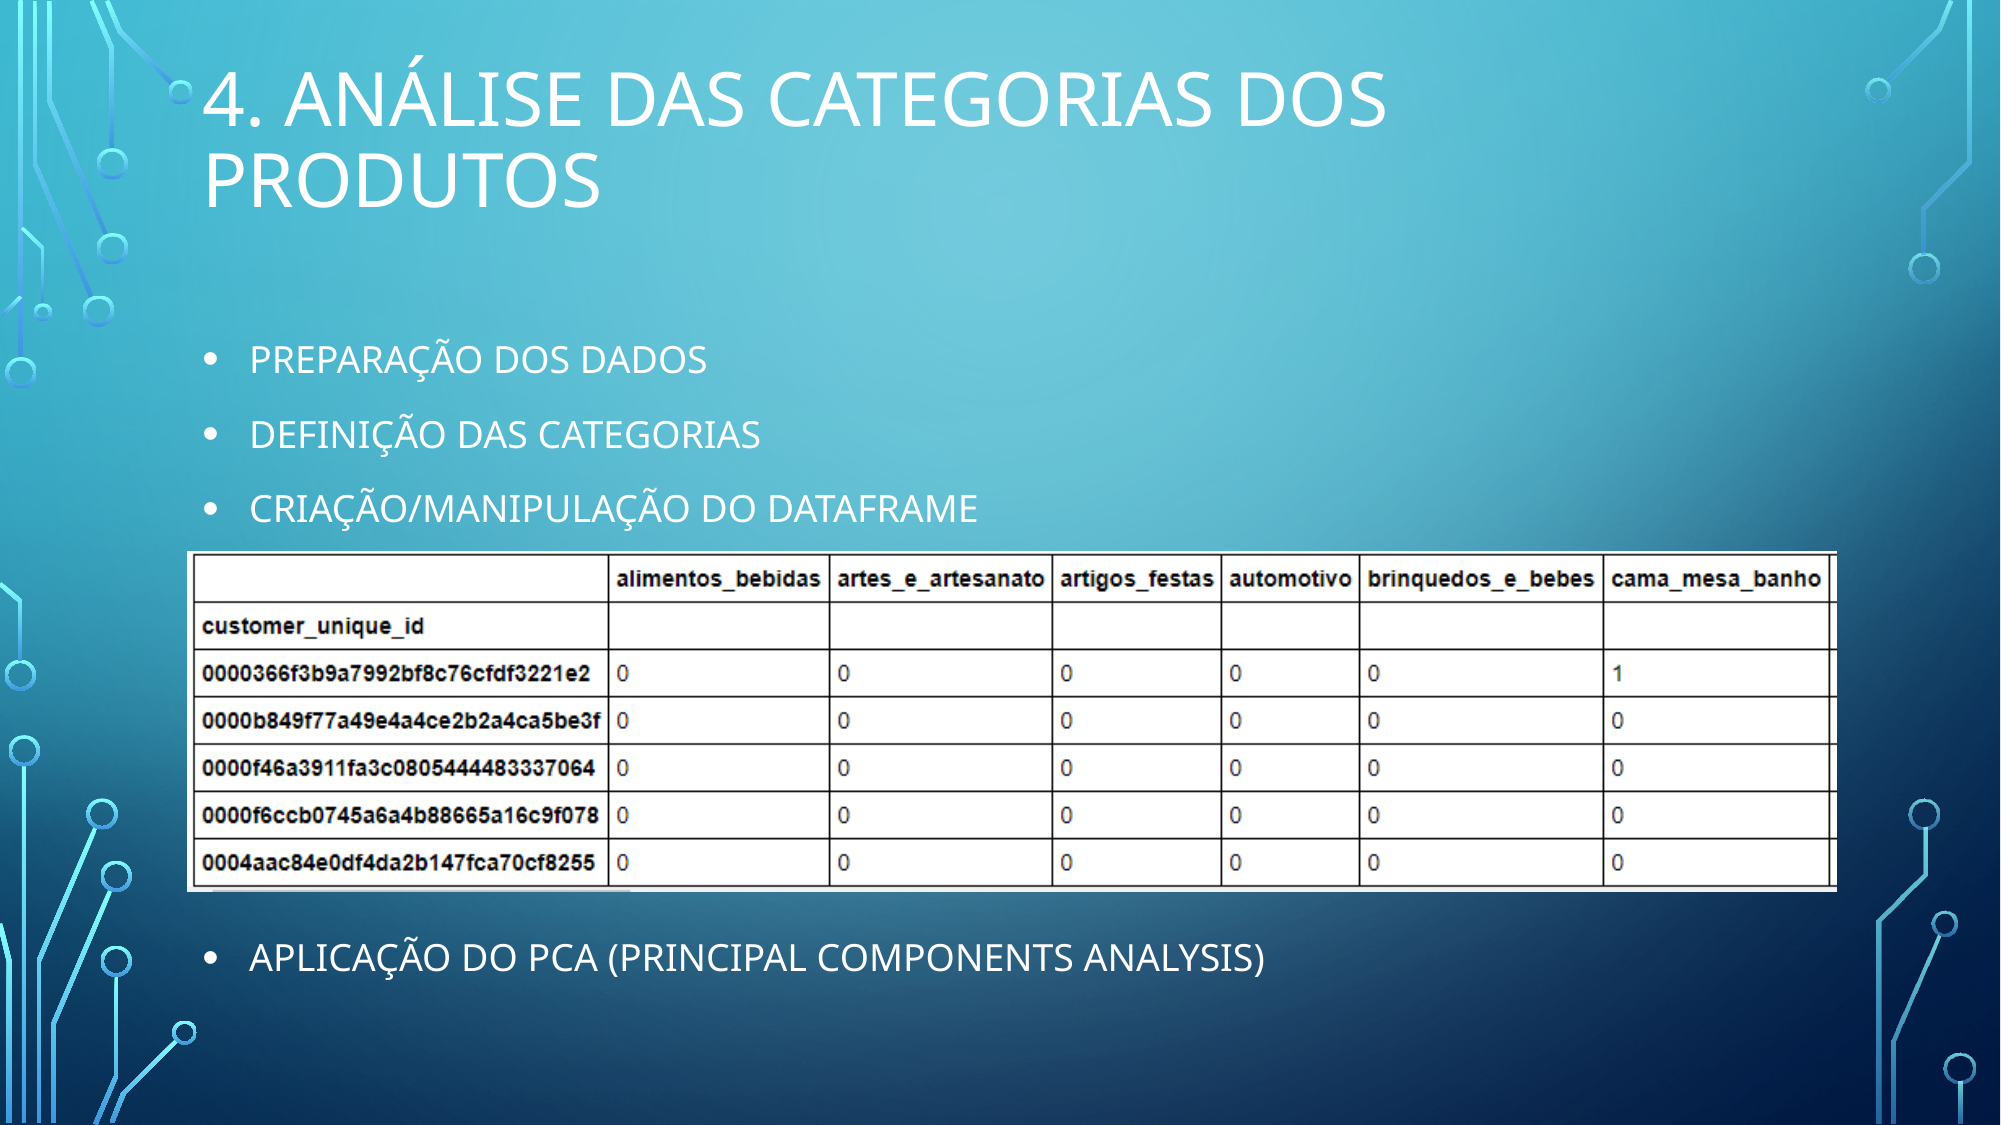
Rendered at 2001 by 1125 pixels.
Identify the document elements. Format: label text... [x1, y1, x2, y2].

picture [186, 551, 1837, 892]
list Preparação dos dados Definição das categorias Criação/manipulação do dataframe Aplicação do pca (principal components analysis) [187, 319, 1813, 551]
title 4. Análise das categorias dos produtos [187, 67, 1813, 232]
list Preparação dos dados Definição das categorias Criação/manipulação do dataframe Aplicação do pca (principal components analysis) [187, 892, 1813, 1065]
